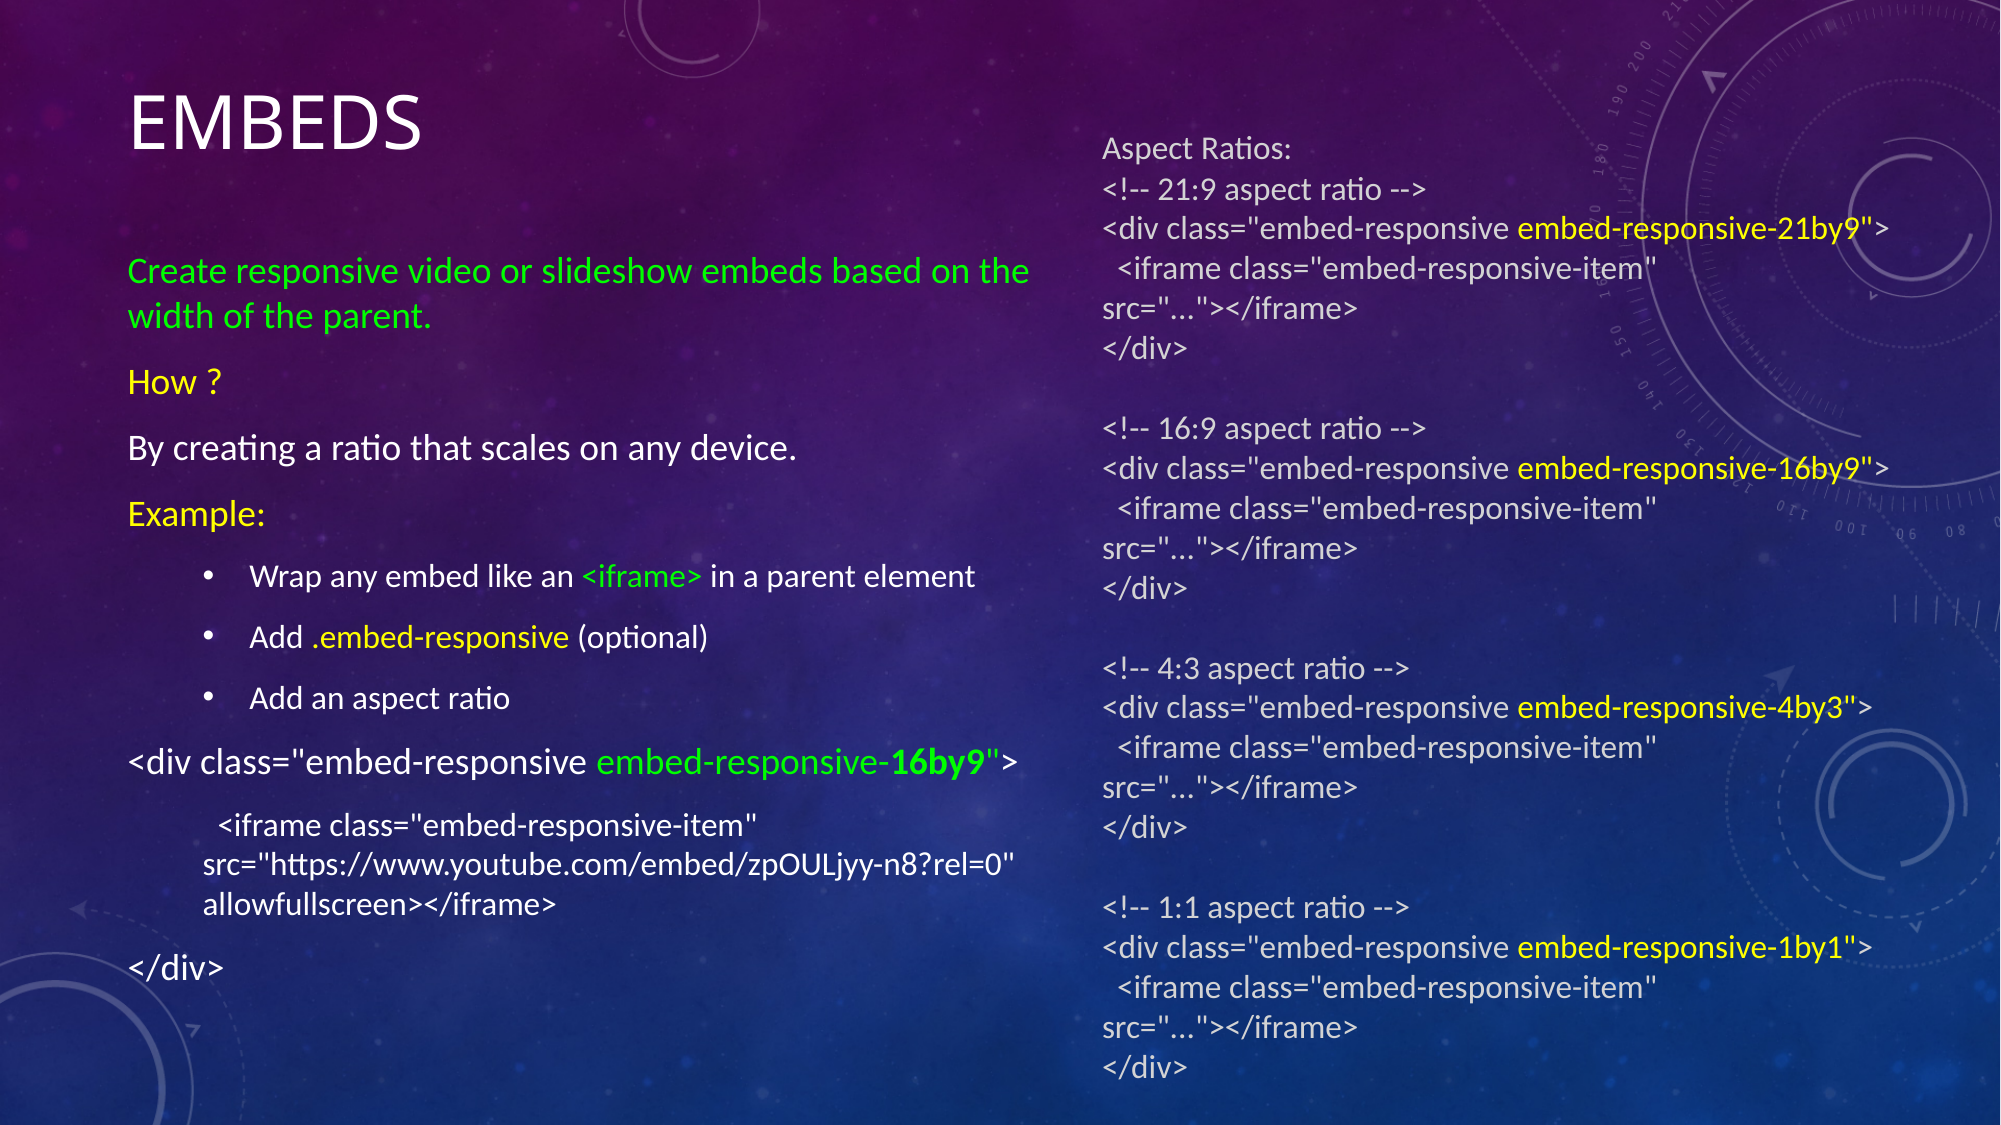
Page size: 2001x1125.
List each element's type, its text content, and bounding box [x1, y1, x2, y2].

list Create responsive video or slideshow embeds based on the width of the parent. How ? By creating a ratio that scales on any device. Example: Wrap any embed like an <iframe> in a parent element Add .embed-responsive (optional) Add an aspect ratio <div class="embed-responsive embed-responsive-16by9"> <iframe class="embed-responsive-item" src="https://www.youtube.com/embed/zpOULjyy-n8?rel=0" allowfullscreen></iframe> </div> [112, 238, 1059, 1056]
picture [0, 0, 2001, 1125]
title EMBEDS [112, 0, 1888, 239]
text_box Aspect Ratios: <!-- 21:9 aspect ratio --> <div class="embed-responsive embed-responsive-21by9"> <iframe class="embed-responsive-item" src="..."></iframe> </div> <!-- 16:9 aspect ratio --> <div class="embed-responsive embed-responsive-16by9"> <iframe class="embed-responsive-item" src="..."></iframe> </div> <!-- 4:3 aspect ratio --> <div class="embed-responsive embed-responsive-4by3"> <iframe class="embed-responsive-item" src="..."></iframe> </div> <!-- 1:1 aspect ratio --> <div class="embed-responsive embed-responsive-1by1"> <iframe class="embed-responsive-item" src="..."></iframe> </div> [1087, 119, 1917, 1093]
